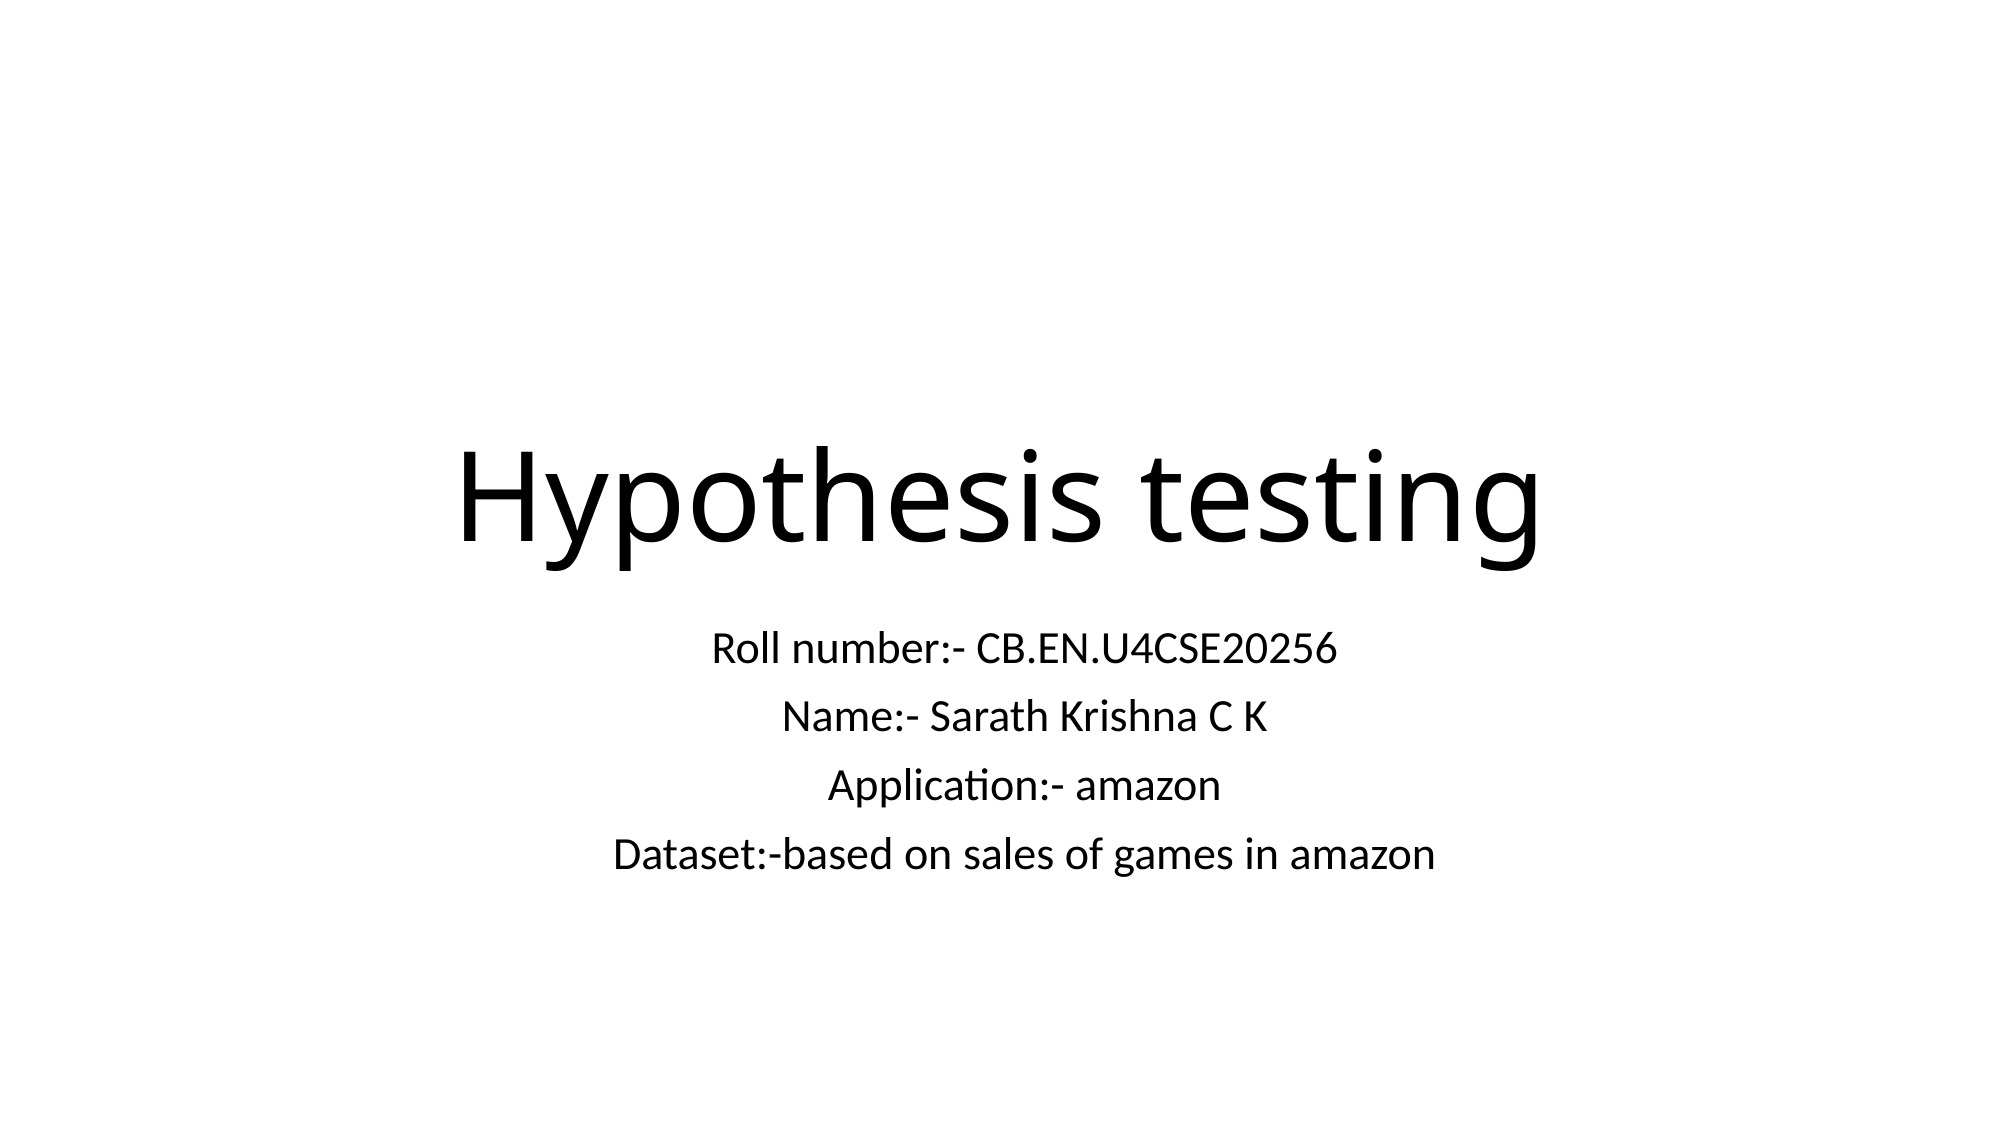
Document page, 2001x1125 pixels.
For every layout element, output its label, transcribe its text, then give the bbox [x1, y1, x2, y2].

title Hypothesis testing [249, 184, 1750, 576]
text_box Roll number:- CB.EN.U4CSE20256 Name:- Sarath Krishna C K Application:- amazon Dataset:-based on sales of games in amazon [274, 615, 1775, 888]
